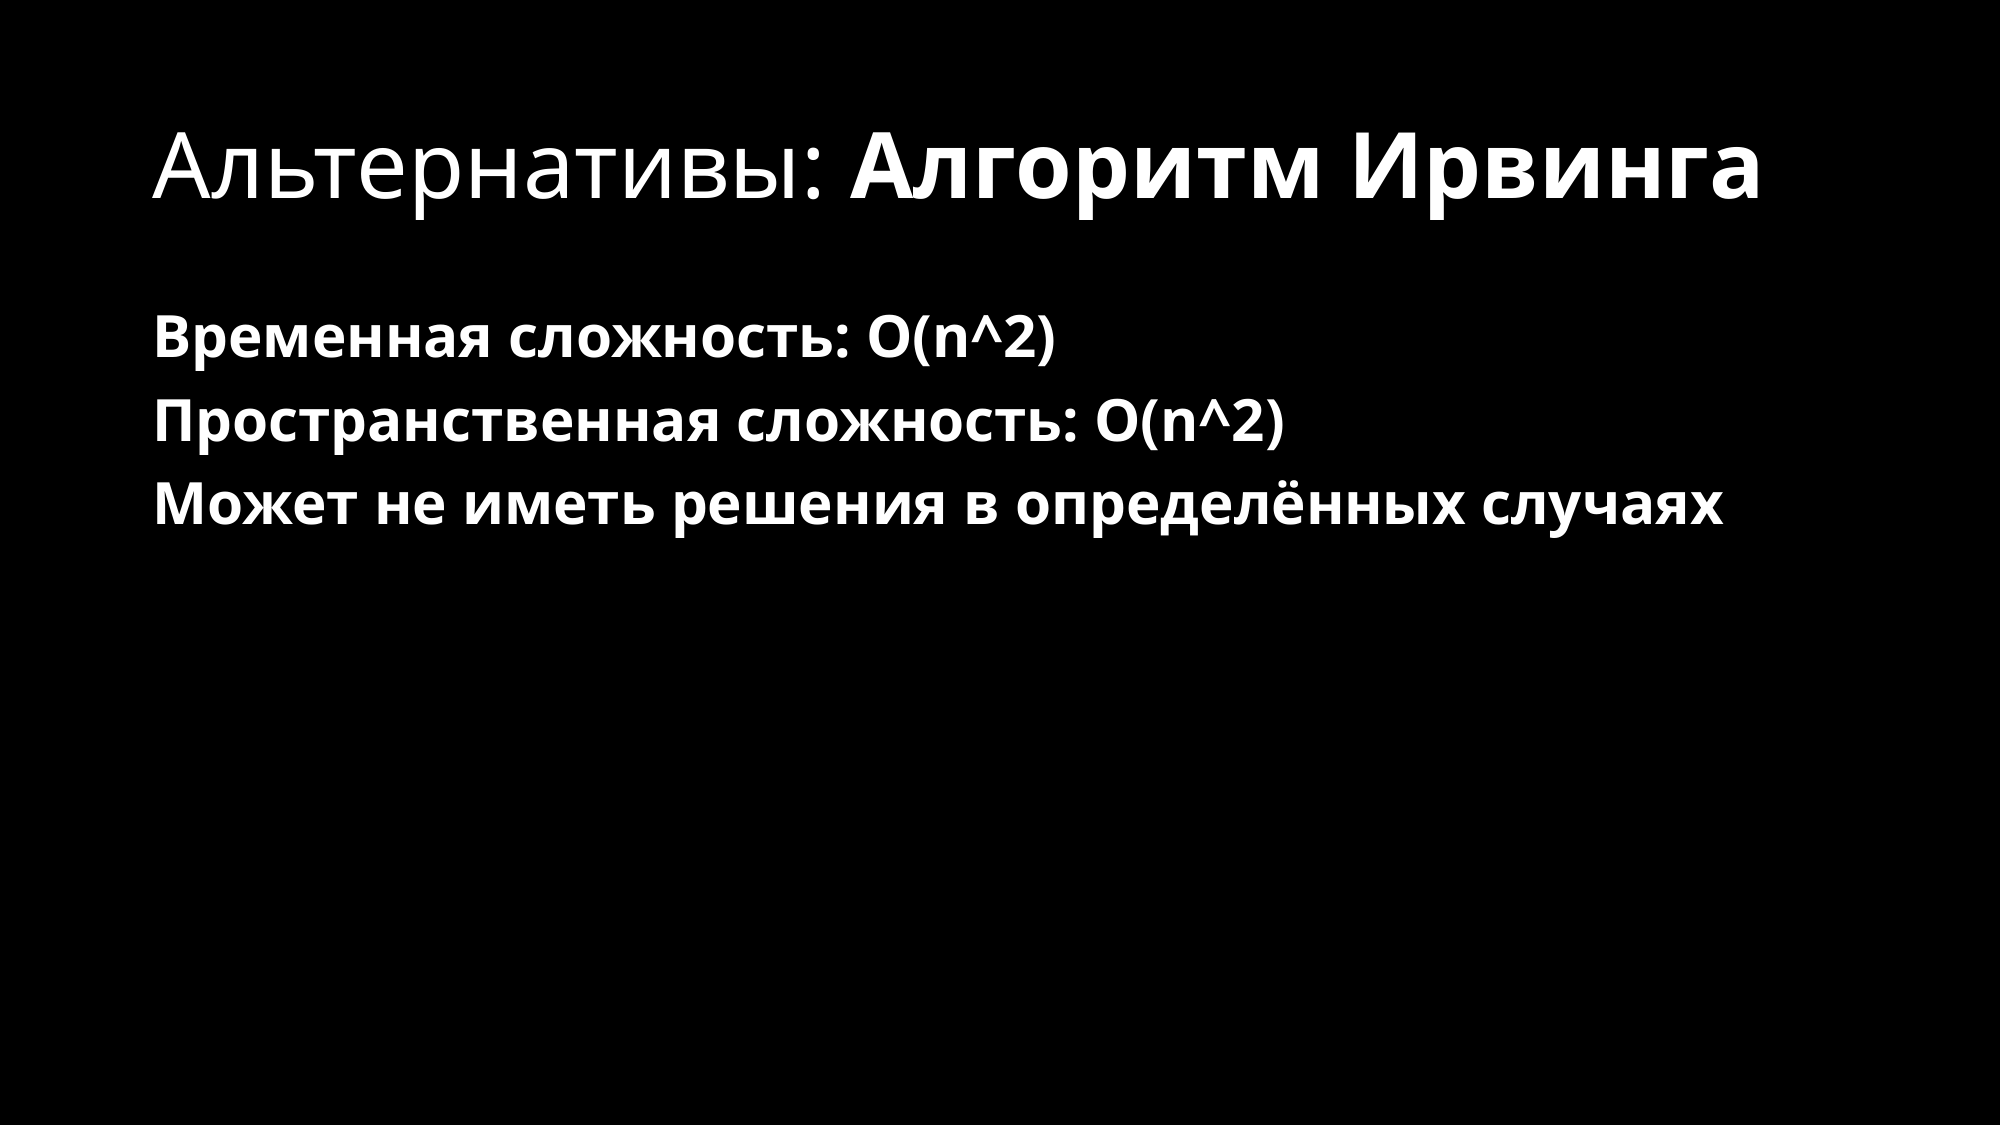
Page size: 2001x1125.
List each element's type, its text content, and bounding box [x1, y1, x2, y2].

title Альтернативы: Алгоритм Ирвинга [137, 59, 1863, 278]
list Временная сложность: O(n^2) Пространственная сложность: O(n^2) Может не иметь решения в определённых случаях [137, 299, 1863, 1014]
